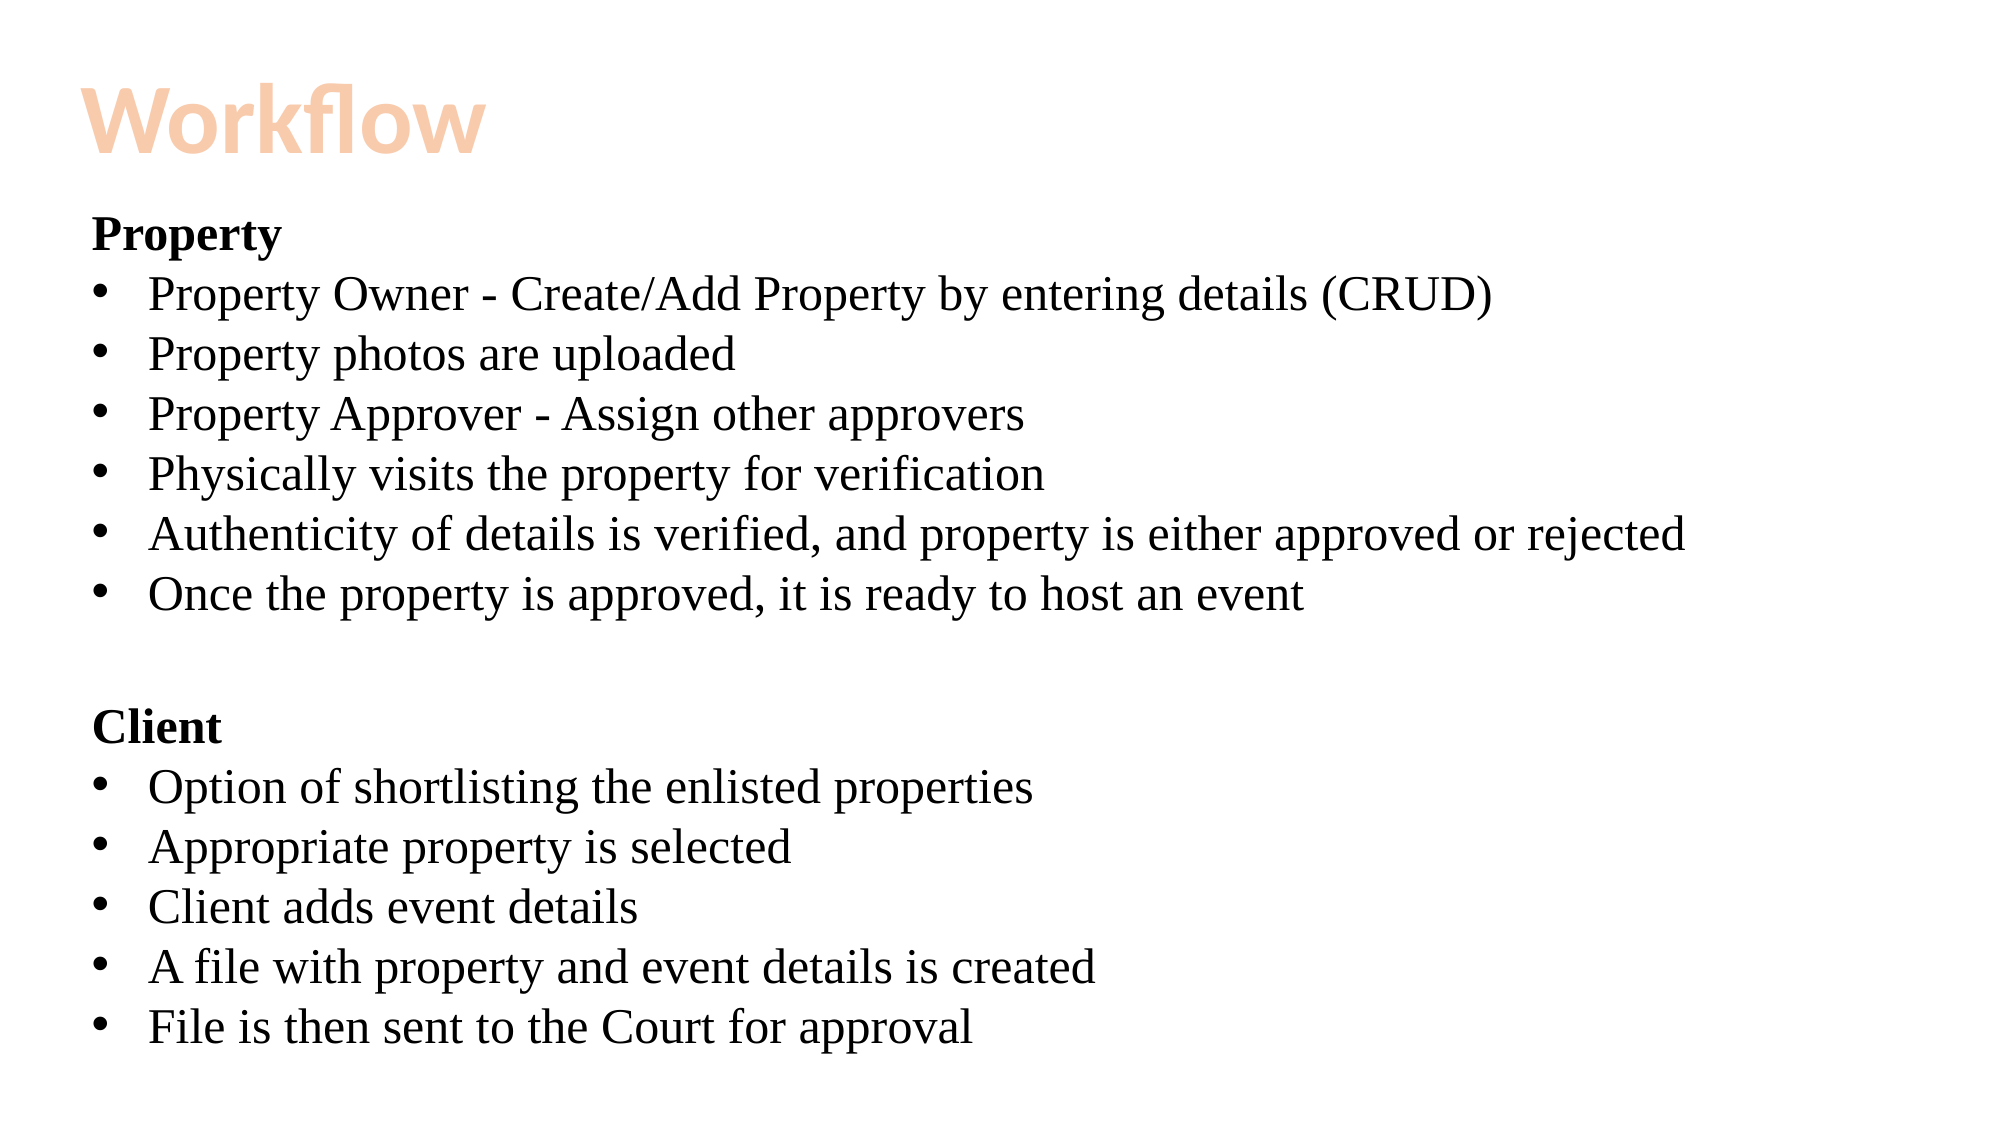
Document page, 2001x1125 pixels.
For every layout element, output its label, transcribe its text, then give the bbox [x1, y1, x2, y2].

text_box Property Property Owner - Create/Add Property by entering details (CRUD) Property photos are uploaded Property Approver - Assign other approvers Physically visits the property for verification Authenticity of details is verified, and property is either approved or rejected Once the property is approved, it is ready to host an event [76, 192, 1960, 629]
text_box Workflow [65, 46, 759, 181]
text_box Client Option of shortlisting the enlisted properties Appropriate property is selected Client adds event details A file with property and event details is created File is then sent to the Court for approval [76, 685, 1960, 1062]
